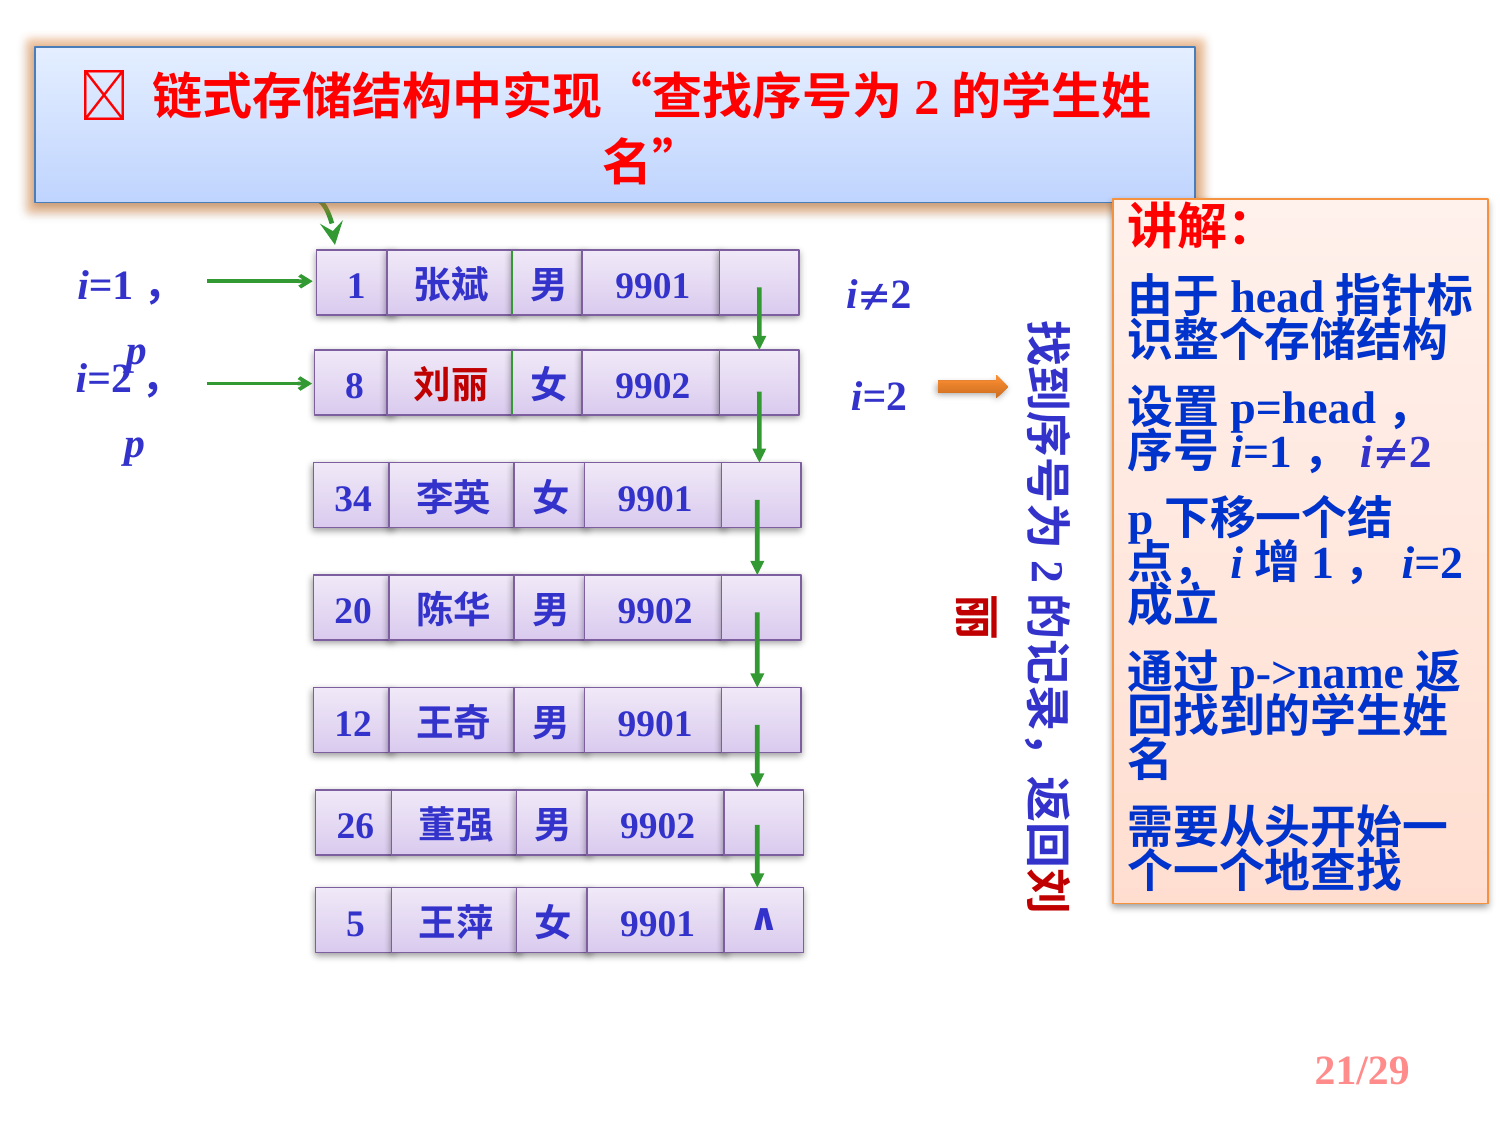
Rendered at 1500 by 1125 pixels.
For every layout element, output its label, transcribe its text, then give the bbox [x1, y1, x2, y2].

text_box i2 [820, 244, 938, 325]
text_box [312, 687, 802, 788]
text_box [315, 789, 804, 856]
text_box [937, 284, 1102, 950]
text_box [312, 574, 802, 641]
text_box i=2 [820, 346, 932, 427]
text_box [751, 649, 764, 684]
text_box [314, 349, 800, 416]
slide_number /29 [1074, 1042, 1425, 1103]
text_box [304, 219, 343, 245]
text_box [753, 324, 766, 348]
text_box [315, 887, 804, 953]
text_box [312, 462, 802, 528]
text_box [751, 536, 764, 573]
text_box 讲解： 由于head指针标识整个存储结构 设置p=head，序号i=1，i2 p下移一个结点，i增1，i=2成立 通过p->name返回找到的学生姓名 需要从头开始一个一个地查找 [1112, 198, 1489, 904]
text_box [753, 424, 766, 460]
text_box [58, 327, 313, 410]
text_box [59, 235, 313, 317]
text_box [317, 249, 800, 316]
text_box [751, 864, 764, 885]
text_box  链式存储结构中实现“查找序号为2的学生姓名” [34, 46, 1196, 203]
